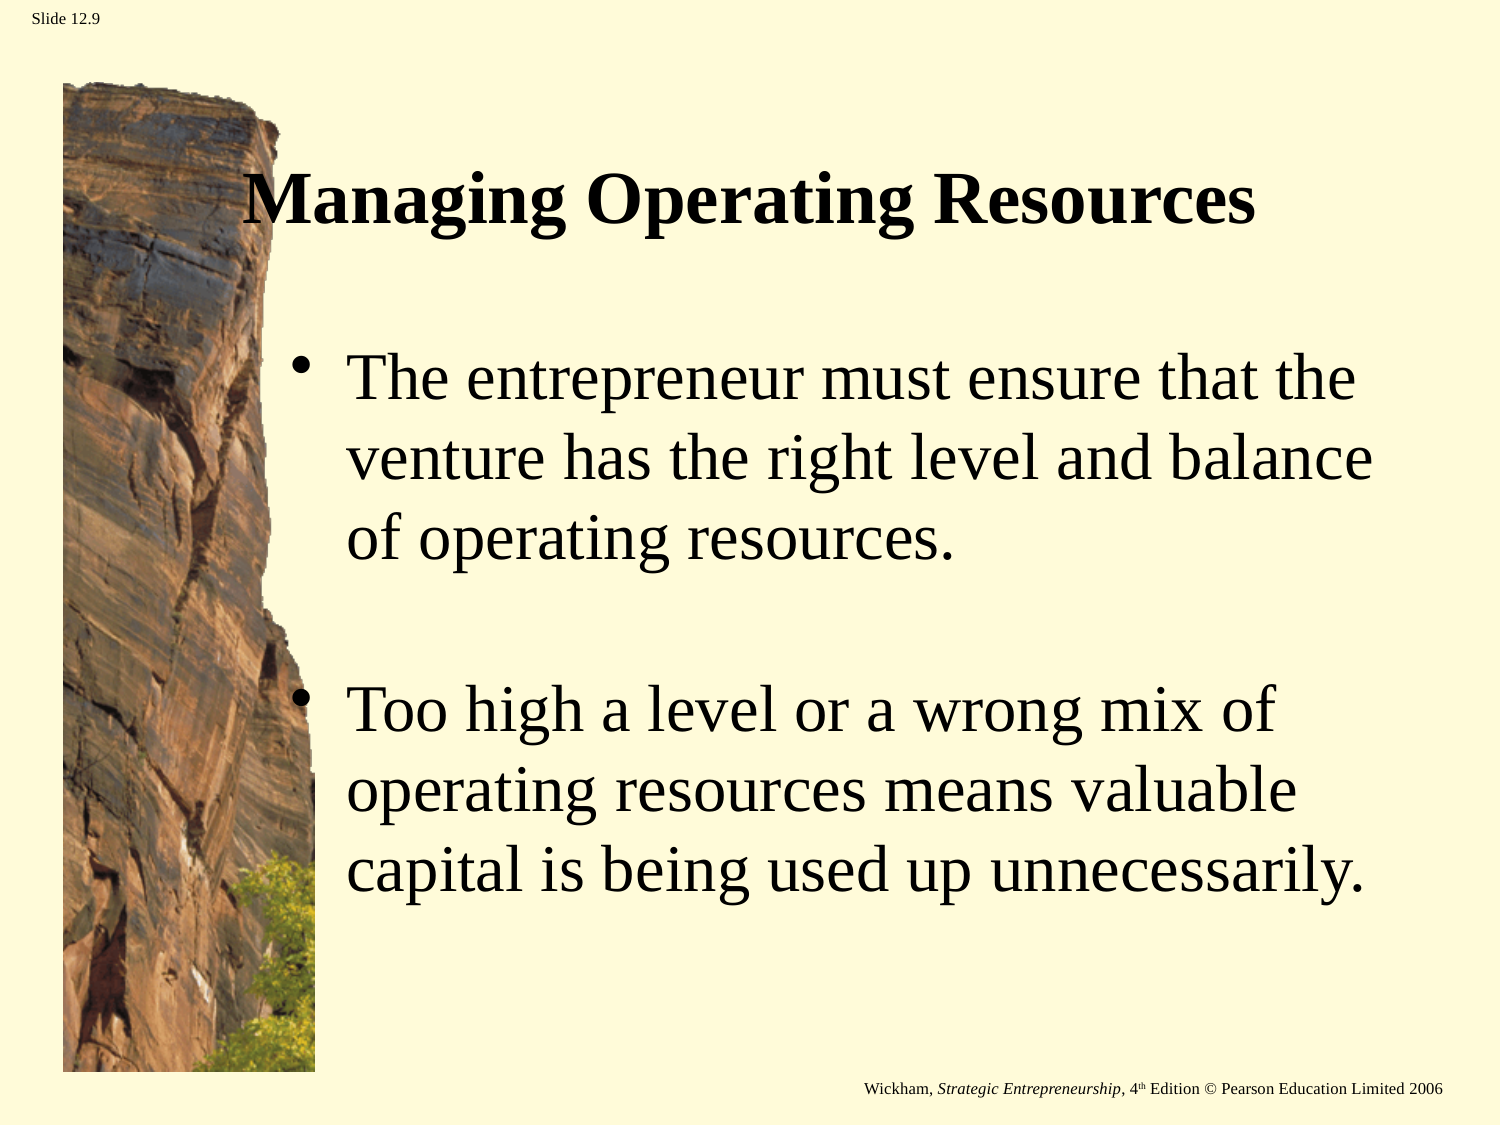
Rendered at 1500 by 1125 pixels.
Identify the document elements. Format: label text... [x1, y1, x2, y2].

list The entrepreneur must ensure that the venture has the right level and balance of operating resources. Too high a level or a wrong mix of operating resources means valuable capital is being used up unnecessarily. [275, 324, 1463, 1000]
title Managing Operating Resources [112, 99, 1388, 288]
picture [63, 82, 315, 1072]
